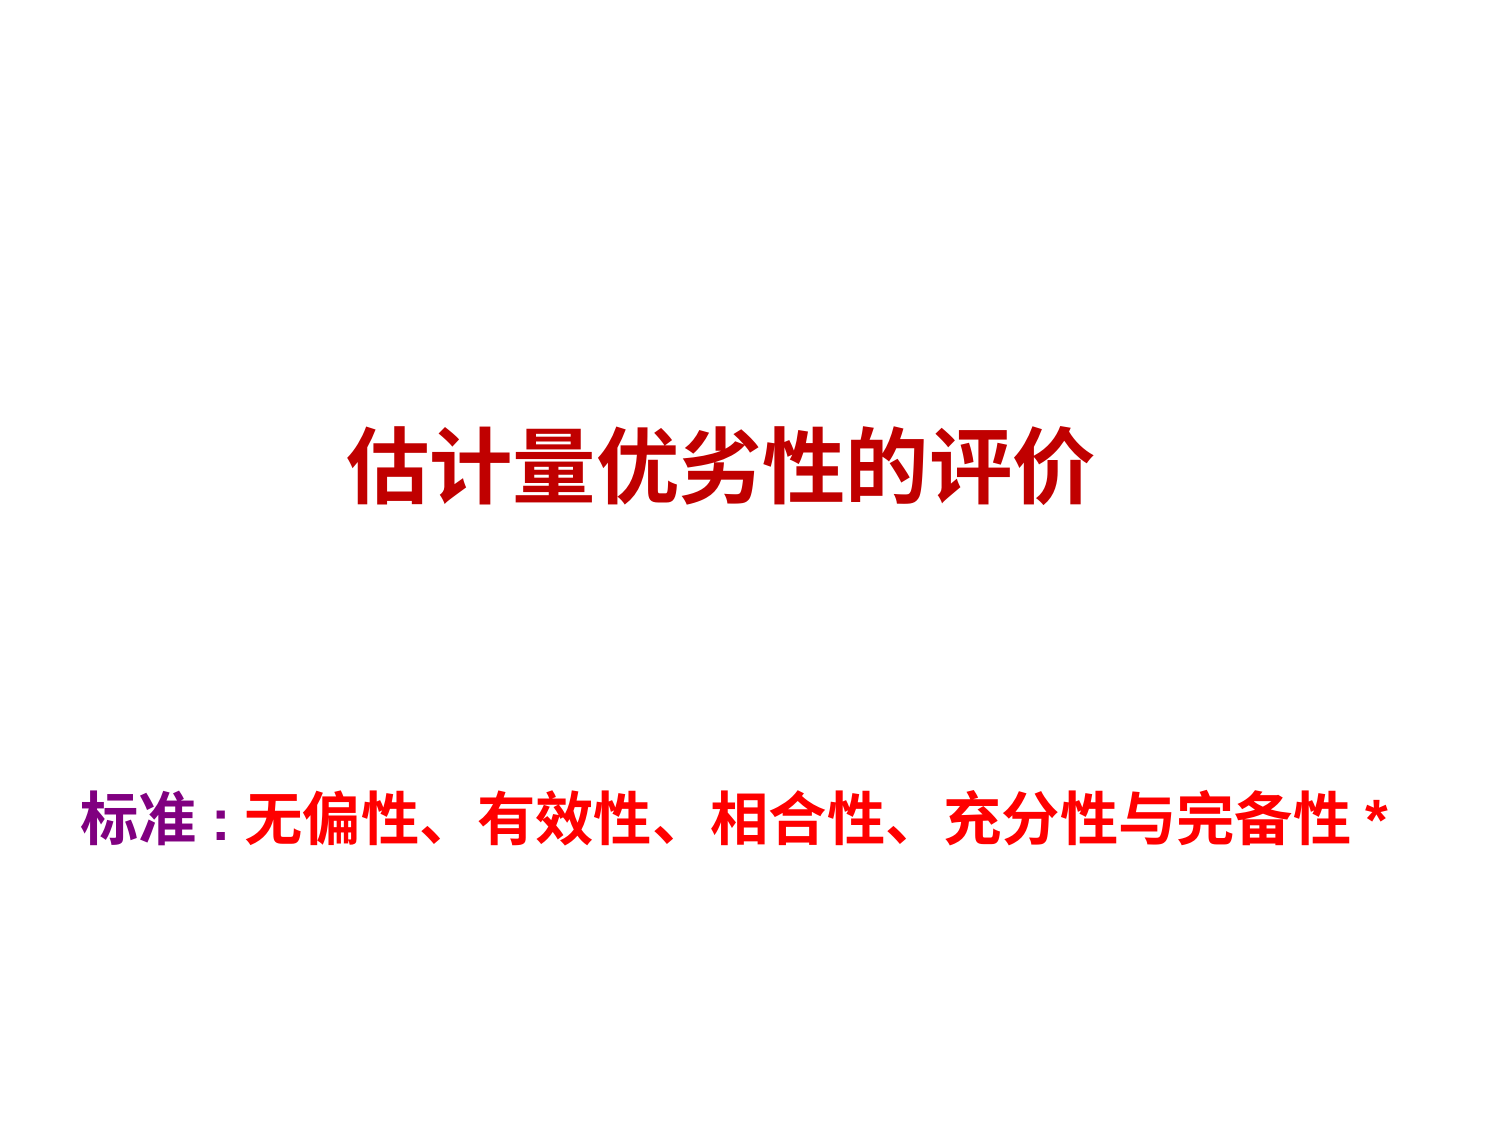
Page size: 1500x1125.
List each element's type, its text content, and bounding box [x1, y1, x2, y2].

text_box 估计量优劣性的评价 [331, 407, 1111, 522]
text_box 标准:无偏性、有效性、相合性、充分性与完备性* [65, 774, 1452, 860]
